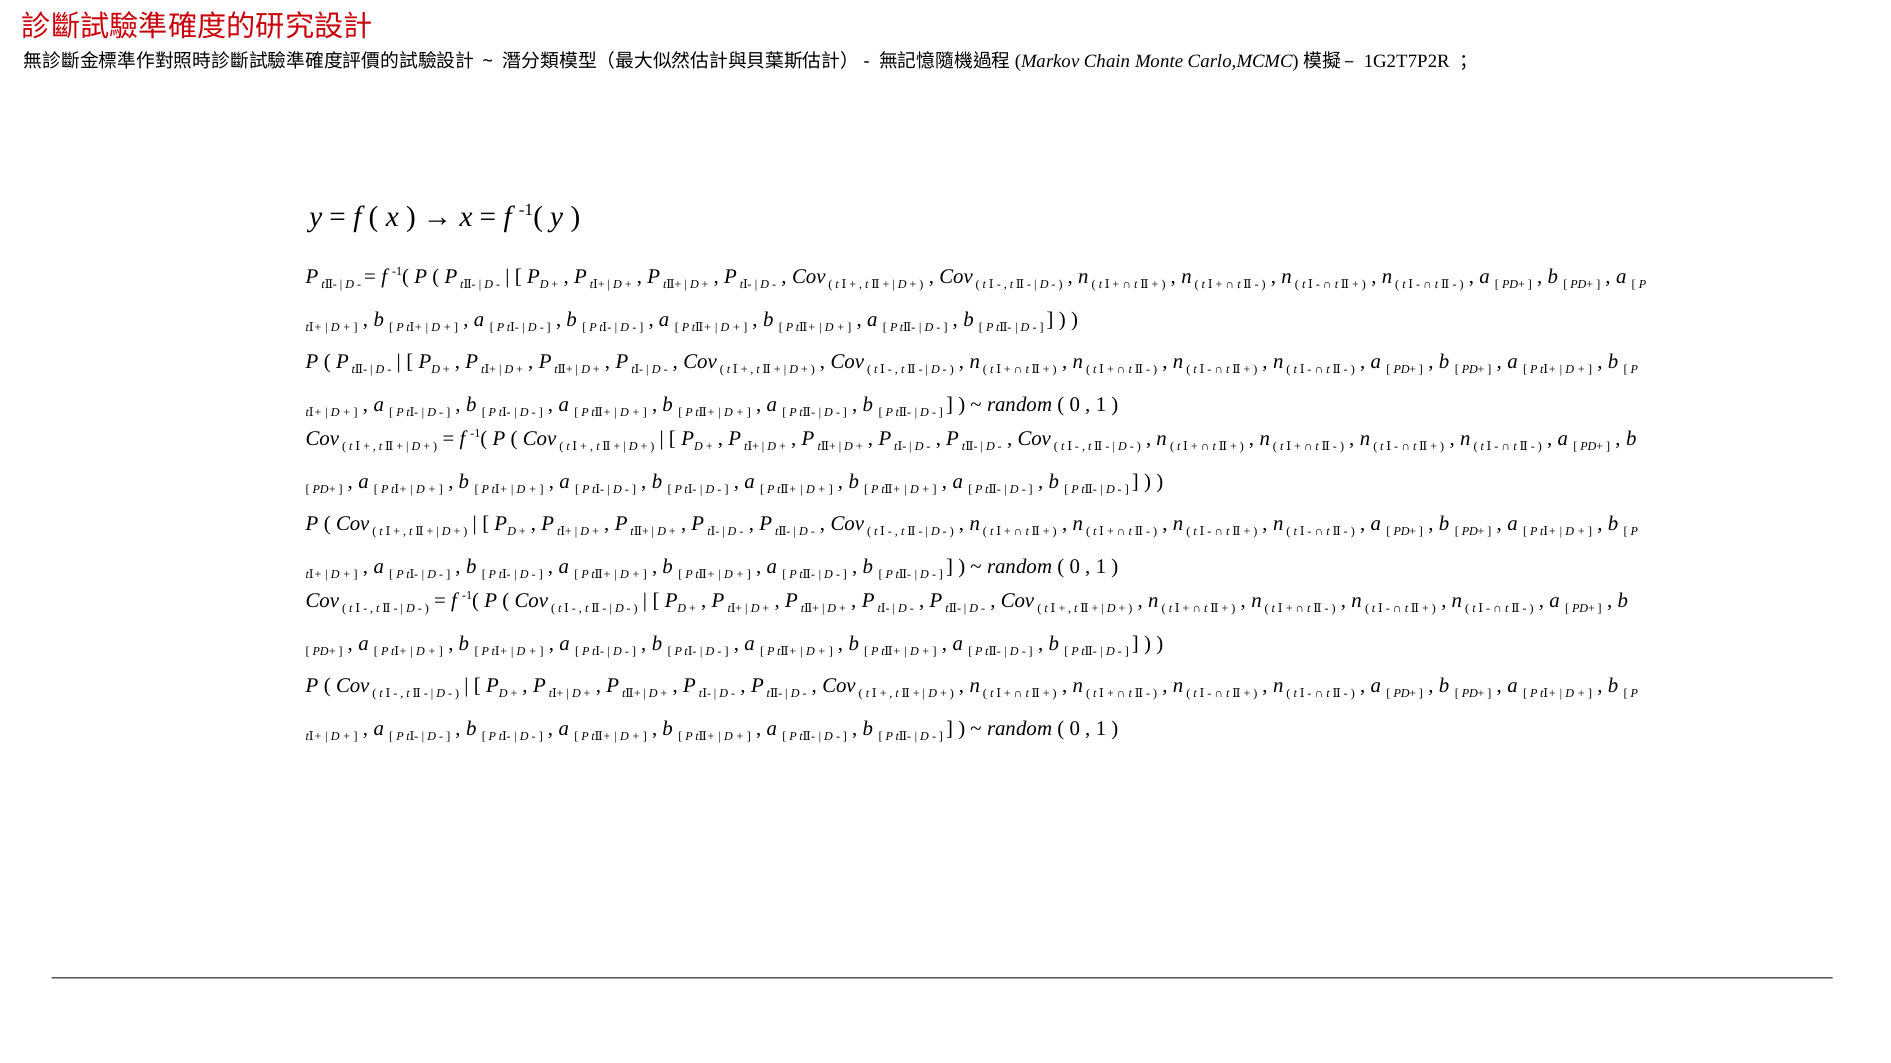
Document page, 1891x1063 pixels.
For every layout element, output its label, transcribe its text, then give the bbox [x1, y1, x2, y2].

text_box Cov ( t Ⅰ - , t Ⅱ - | D - ) = f -1( P ( Cov ( t Ⅰ - , t Ⅱ - | D - ) | [ PD + , P tⅠ+ | D + , P tⅡ+ | D + , P tⅠ- | D - , P tⅡ- | D - , Cov ( t Ⅰ + , t Ⅱ + | D + ) , n ( t Ⅰ + ∩ t Ⅱ + ) , n ( t Ⅰ + ∩ t Ⅱ - ) , n ( t Ⅰ - ∩ t Ⅱ + ) , n ( t Ⅰ - ∩ t Ⅱ - ) , a [ PD+ ] , b [ PD+ ] , a [ P tⅠ+ | D + ] , b [ P tⅠ+ | D + ] , a [ P tⅠ- | D - ] , b [ P tⅠ- | D - ] , a [ P tⅡ+ | D + ] , b [ P tⅡ+ | D + ] , a [ P tⅡ- | D - ] , b [ P tⅡ- | D - ] ] ) ) P ( Cov ( t Ⅰ - , t Ⅱ - | D - ) | [ PD + , P tⅠ+ | D + , P tⅡ+ | D + , P tⅠ- | D - , P tⅡ- | D - , Cov ( t Ⅰ + , t Ⅱ + | D + ) , n ( t Ⅰ + ∩ t Ⅱ + ) , n ( t Ⅰ + ∩ t Ⅱ - ) , n ( t Ⅰ - ∩ t Ⅱ + ) , n ( t Ⅰ - ∩ t Ⅱ - ) , a [ PD+ ] , b [ PD+ ] , a [ P tⅠ+ | D + ] , b [ P tⅠ+ | D + ] , a [ P tⅠ- | D - ] , b [ P tⅠ- | D - ] , a [ P tⅡ+ | D + ] , b [ P tⅡ+ | D + ] , a [ P tⅡ- | D - ] , b [ P tⅡ- | D - ] ] ) ~ random ( 0 , 1 ) [290, 565, 1666, 751]
text_box 診斷試驗準確度的研究設計 [6, 7, 1406, 42]
text_box y = f ( x ) → x = f -1( y ) [294, 172, 596, 241]
text_box P tⅡ- | D - = f -1( P ( P tⅡ- | D - | [ PD + , P tⅠ+ | D + , P tⅡ+ | D + , P tⅠ- | D - , Cov ( t Ⅰ + , t Ⅱ + | D + ) , Cov ( t Ⅰ - , t Ⅱ - | D - ) , n ( t Ⅰ + ∩ t Ⅱ + ) , n ( t Ⅰ + ∩ t Ⅱ - ) , n ( t Ⅰ - ∩ t Ⅱ + ) , n ( t Ⅰ - ∩ t Ⅱ - ) , a [ PD+ ] , b [ PD+ ] , a [ P tⅠ+ | D + ] , b [ P tⅠ+ | D + ] , a [ P tⅠ- | D - ] , b [ P tⅠ- | D - ] , a [ P tⅡ+ | D + ] , b [ P tⅡ+ | D + ] , a [ P tⅡ- | D - ] , b [ P tⅡ- | D - ] ] ) ) P ( P tⅡ- | D - | [ PD + , P tⅠ+ | D + , P tⅡ+ | D + , P tⅠ- | D - , Cov ( t Ⅰ + , t Ⅱ + | D + ) , Cov ( t Ⅰ - , t Ⅱ - | D - ) , n ( t Ⅰ + ∩ t Ⅱ + ) , n ( t Ⅰ + ∩ t Ⅱ - ) , n ( t Ⅰ - ∩ t Ⅱ + ) , n ( t Ⅰ - ∩ t Ⅱ - ) , a [ PD+ ] , b [ PD+ ] , a [ P tⅠ+ | D + ] , b [ P tⅠ+ | D + ] , a [ P tⅠ- | D - ] , b [ P tⅠ- | D - ] , a [ P tⅡ+ | D + ] , b [ P tⅡ+ | D + ] , a [ P tⅡ- | D - ] , b [ P tⅡ- | D - ] ] ) ~ random ( 0 , 1 ) [290, 241, 1666, 403]
text_box 無診斷金標準作對照時診斷試驗準確度評價的試驗設計 ~ 潛分類模型（最大似然估計與貝葉斯估計）- 無記憶隨機過程(Markov Chain Monte Carlo,MCMC)模擬 – 1G2T7P2R ； [8, 41, 1773, 79]
text_box Cov ( t Ⅰ + , t Ⅱ + | D + ) = f -1( P ( Cov ( t Ⅰ + , t Ⅱ + | D + ) | [ PD + , P tⅠ+ | D + , P tⅡ+ | D + , P tⅠ- | D - , P tⅡ- | D - , Cov ( t Ⅰ - , t Ⅱ - | D - ) , n ( t Ⅰ + ∩ t Ⅱ + ) , n ( t Ⅰ + ∩ t Ⅱ - ) , n ( t Ⅰ - ∩ t Ⅱ + ) , n ( t Ⅰ - ∩ t Ⅱ - ) , a [ PD+ ] , b [ PD+ ] , a [ P tⅠ+ | D + ] , b [ P tⅠ+ | D + ] , a [ P tⅠ- | D - ] , b [ P tⅠ- | D - ] , a [ P tⅡ+ | D + ] , b [ P tⅡ+ | D + ] , a [ P tⅡ- | D - ] , b [ P tⅡ- | D - ] ] ) ) P ( Cov ( t Ⅰ + , t Ⅱ + | D + ) | [ PD + , P tⅠ+ | D + , P tⅡ+ | D + , P tⅠ- | D - , P tⅡ- | D - , Cov ( t Ⅰ - , t Ⅱ - | D - ) , n ( t Ⅰ + ∩ t Ⅱ + ) , n ( t Ⅰ + ∩ t Ⅱ - ) , n ( t Ⅰ - ∩ t Ⅱ + ) , n ( t Ⅰ - ∩ t Ⅱ - ) , a [ PD+ ] , b [ PD+ ] , a [ P tⅠ+ | D + ] , b [ P tⅠ+ | D + ] , a [ P tⅠ- | D - ] , b [ P tⅠ- | D - ] , a [ P tⅡ+ | D + ] , b [ P tⅡ+ | D + ] , a [ P tⅡ- | D - ] , b [ P tⅡ- | D - ] ] ) ~ random ( 0 , 1 ) [290, 403, 1666, 565]
